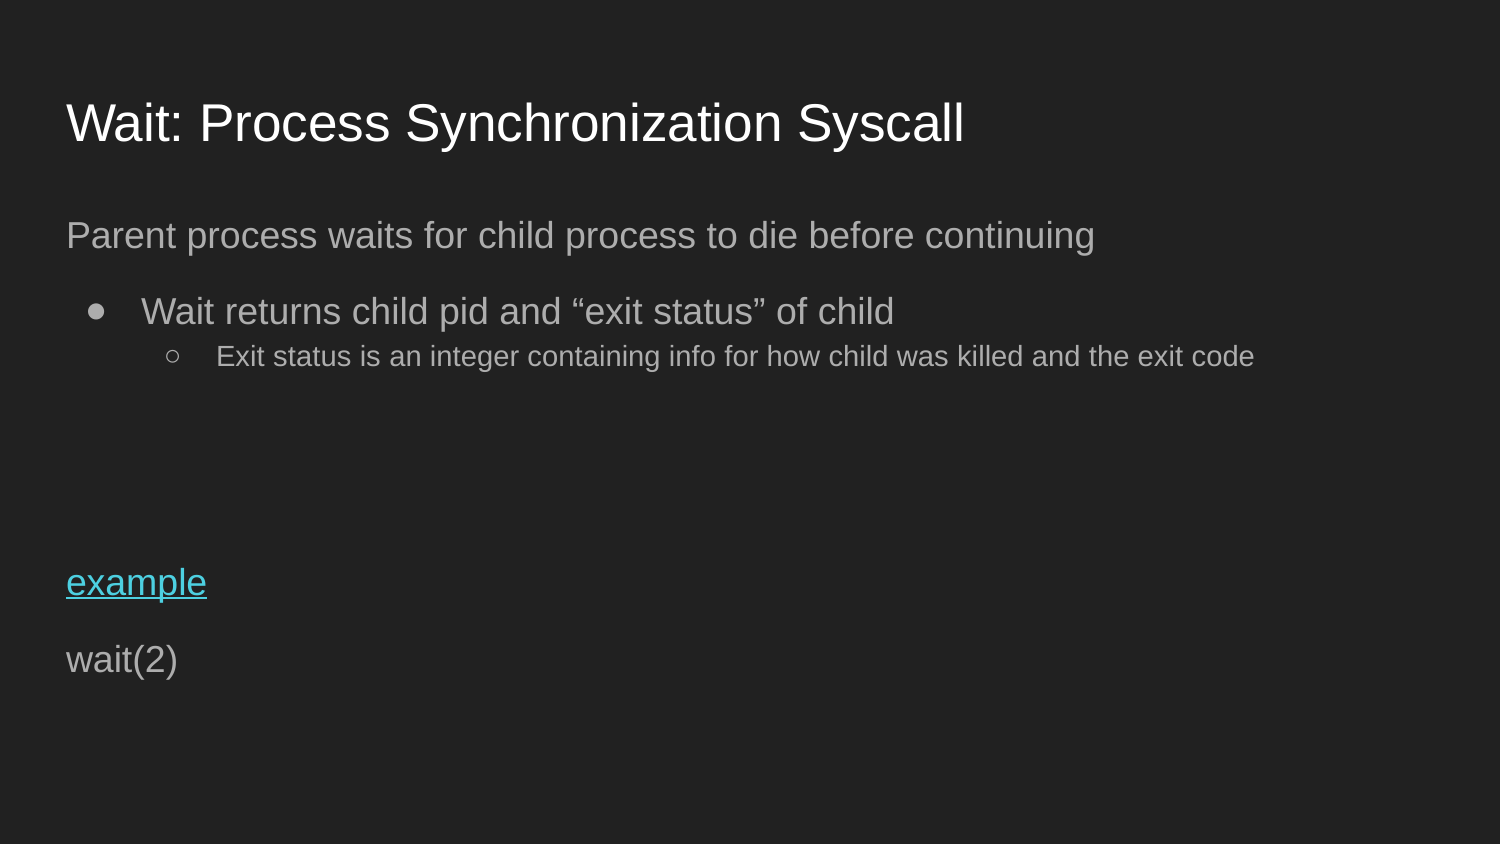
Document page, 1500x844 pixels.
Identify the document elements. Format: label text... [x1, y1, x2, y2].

list Parent process waits for child process to die before continuing Wait returns child pid and “exit status” of child Exit status is an integer containing info for how child was killed and the exit code example wait(2) [51, 189, 1449, 750]
title Wait: Process Synchronization Syscall [51, 72, 1449, 167]
